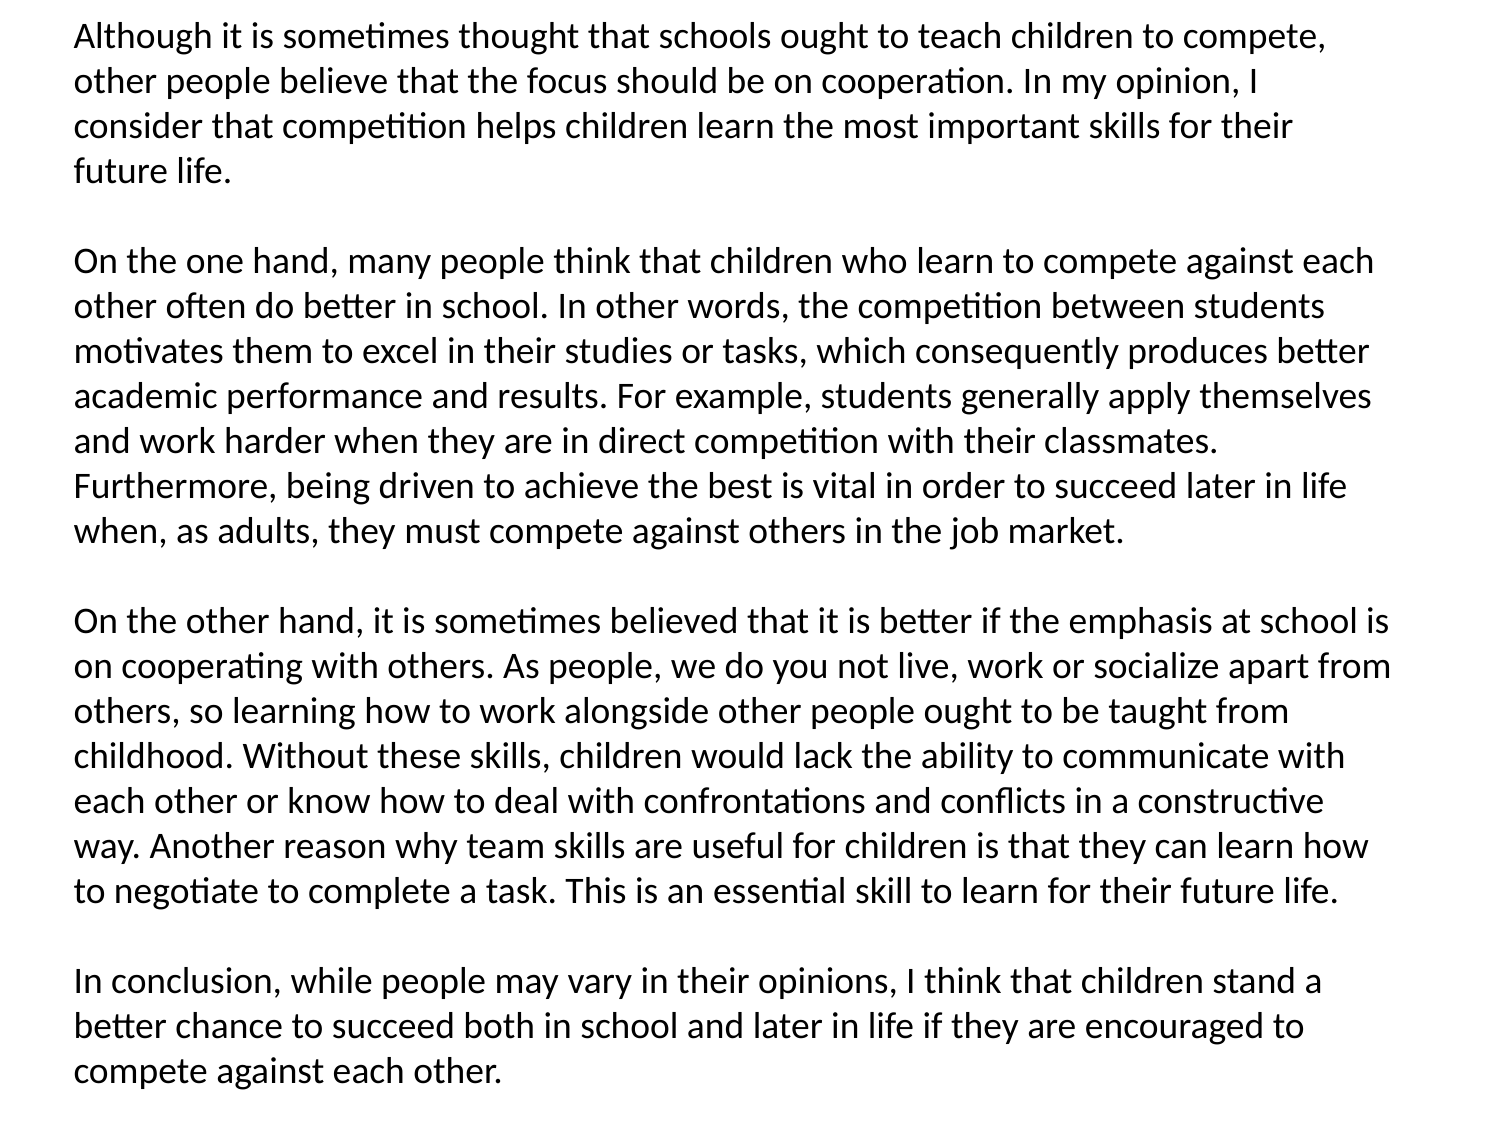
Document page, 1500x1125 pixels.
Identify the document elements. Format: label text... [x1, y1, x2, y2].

title Although it is sometimes thought that schools ought to teach children to compete, other people believe that the focus should be on cooperation. In my opinion, I consider that competition helps children learn the most important skills for their future life. On the one hand, many people think that children who learn to compete against each other often do better in school. In other words, the competition between students motivates them to excel in their studies or tasks, which consequently produces better academic performance and results. For example, students generally apply themselves and work harder when they are in direct competition with their classmates. Furthermore, being driven to achieve the best is vital in order to succeed later in life when, as adults, they must compete against others in the job market. On the other hand, it is sometimes believed that it is better if the emphasis at school is on cooperating with others. As people, we do you not live, work or socialize apart from others, so learning how to work alongside other people ought to be taught from childhood. Without these skills, children would lack the ability to communicate with each other or know how to deal with confrontations and conflicts in a constructive way. Another reason why team skills are useful for children is that they can learn how to negotiate to complete a task. This is an essential skill to learn for their future life. In conclusion, while people may vary in their opinions, I think that children stand a better chance to succeed both in school and later in life if they are encouraged to compete against each other. [58, 457, 1409, 645]
